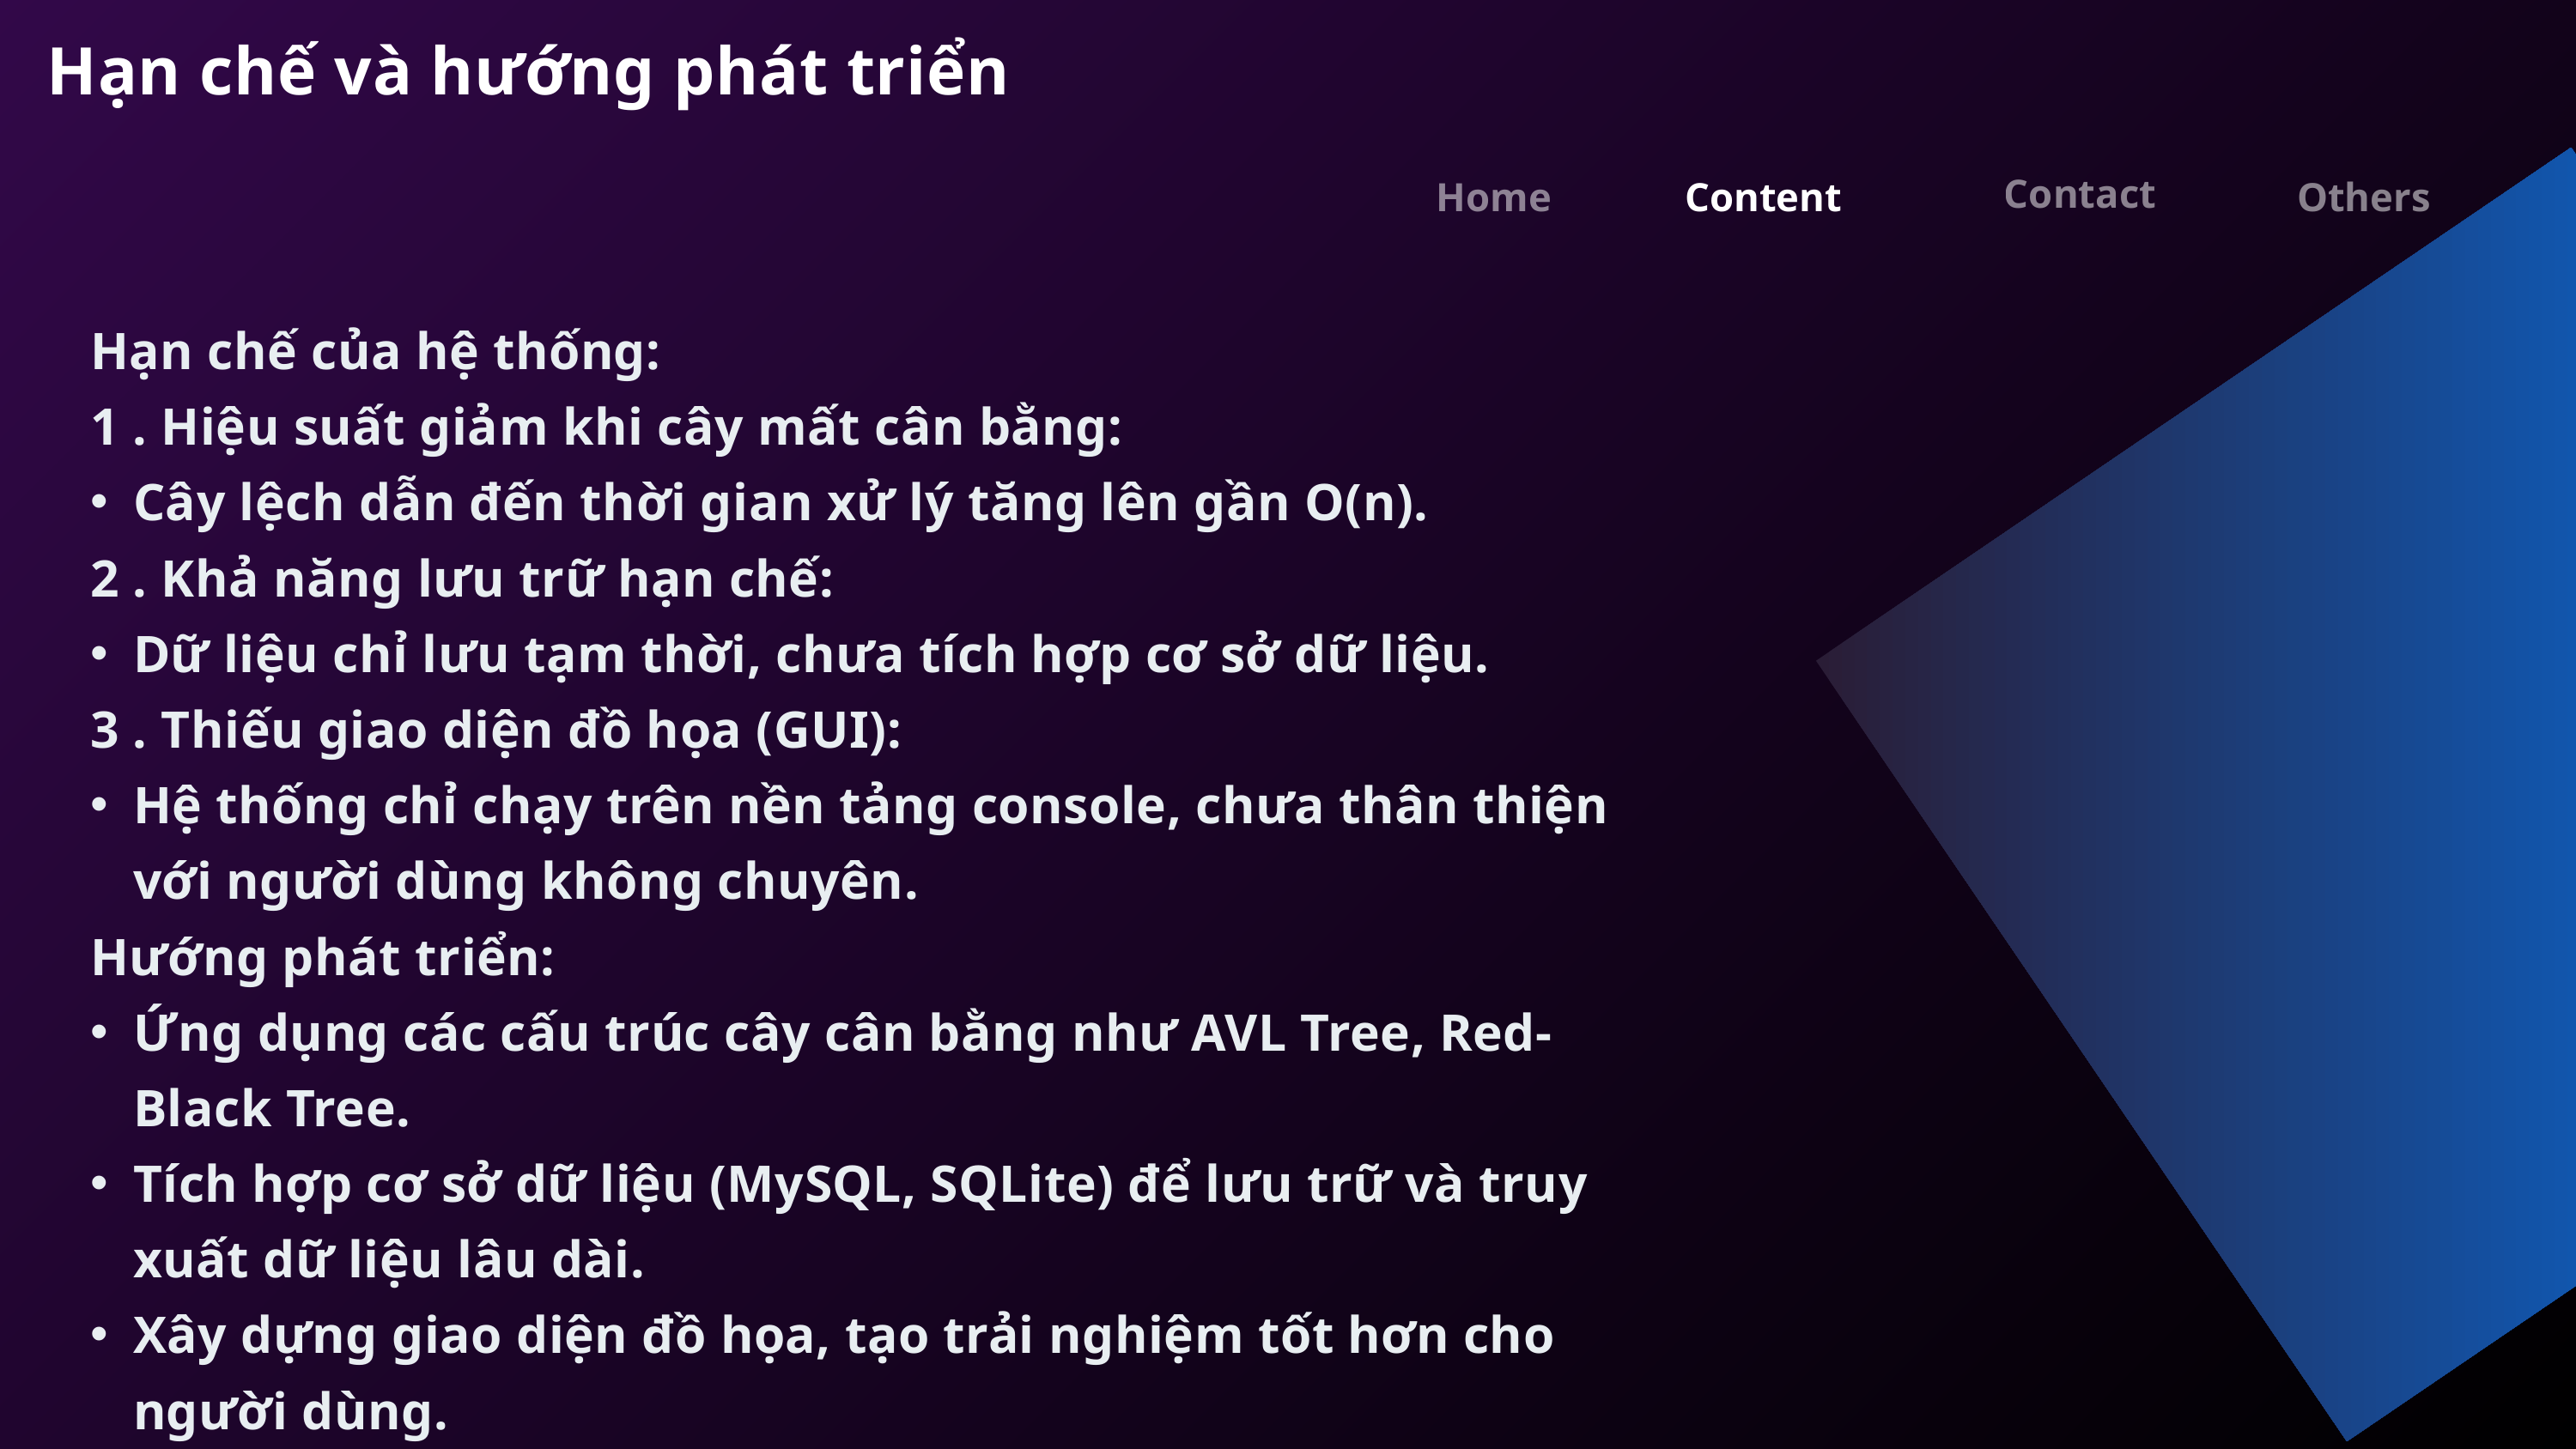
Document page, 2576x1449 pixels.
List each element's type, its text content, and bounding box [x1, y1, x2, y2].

text_box Others [2128, 164, 2432, 219]
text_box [2002, 322, 2576, 1267]
text_box Hạn chế của hệ thống: 1 . Hiệu suất giảm khi cây mất cân bằng: Cây lệch dẫn đến thời gian xử lý tăng lên gần O(n). 2 . Khả năng lưu trữ hạn chế: Dữ liệu chỉ lưu tạm thời, chưa tích hợp cơ sở dữ liệu. 3 . Thiếu giao diện đồ họa (GUI): Hệ thống chỉ chạy trên nền tảng console, chưa thân thiện với người dùng không chuyên. Hướng phát triển: Ứng dụng các cấu trúc cây cân bằng như AVL Tree, Red-Black Tree. Tích hợp cơ sở dữ liệu (MySQL, SQLite) để lưu trữ và truy xuất dữ liệu lâu dài. Xây dựng giao diện đồ họa, tạo trải nghiệm tốt hơn cho người dùng. [47, 304, 1634, 1449]
text_box Hạn chế và hướng phát triển [46, 25, 1147, 109]
text_box Content [1633, 164, 1894, 220]
text_box Contact [1971, 161, 2189, 216]
text_box Home [1325, 164, 1552, 219]
